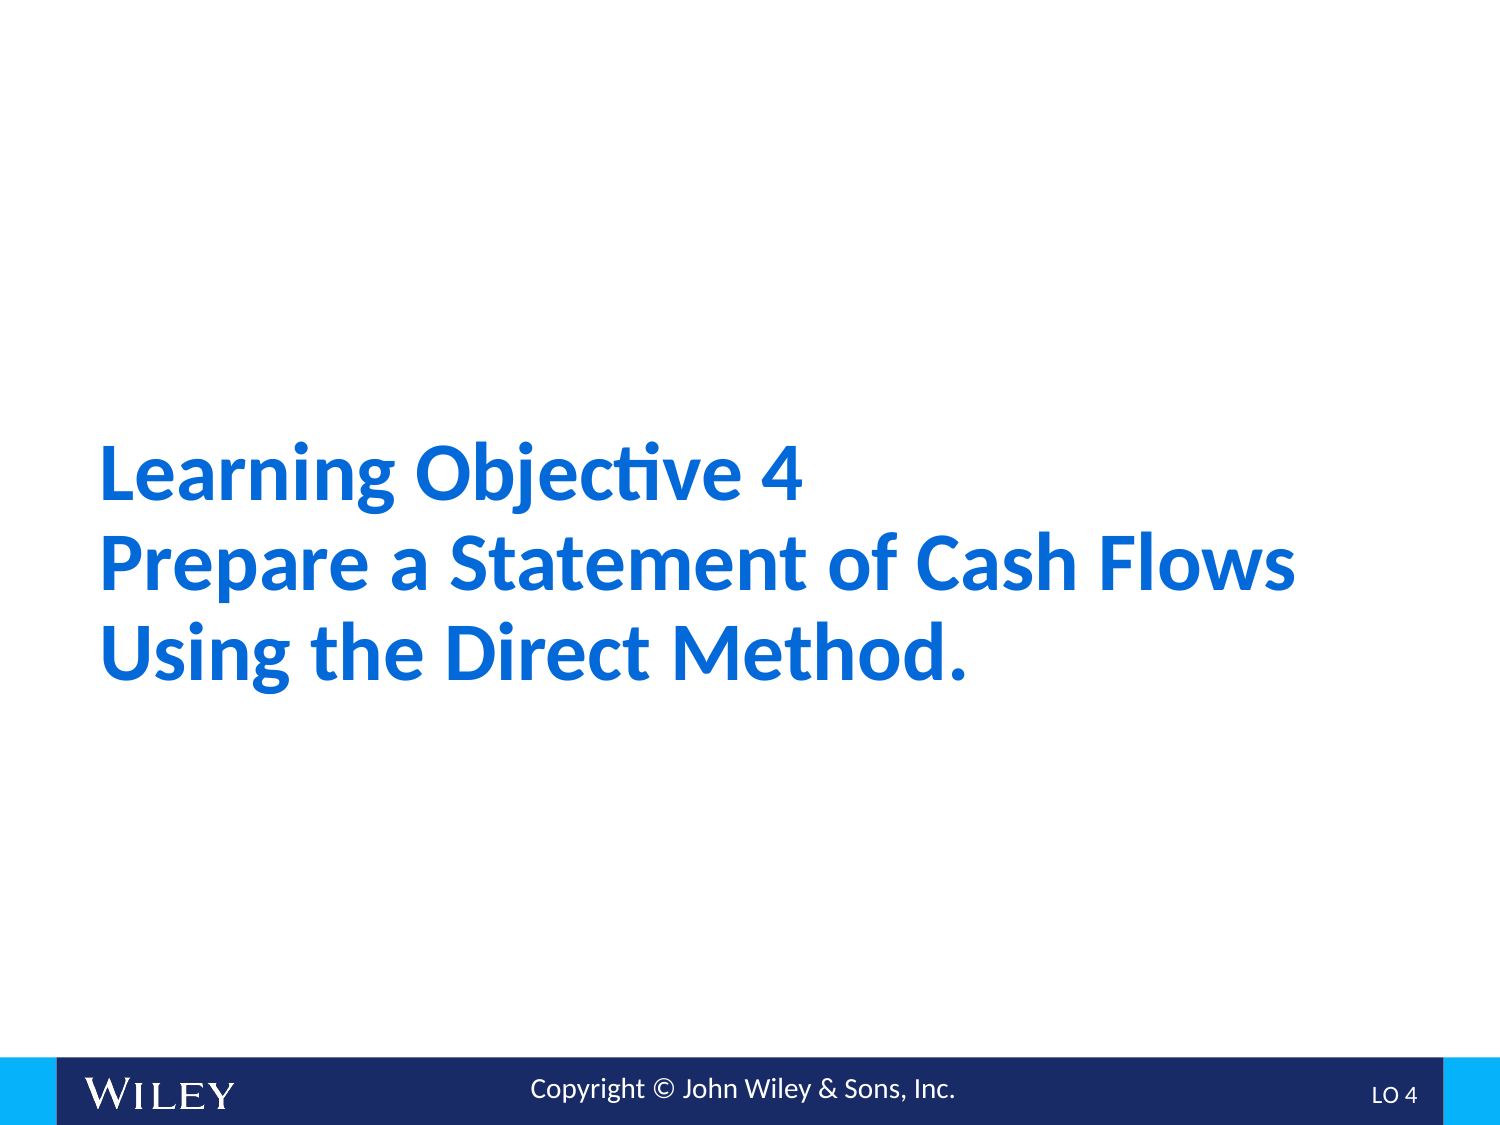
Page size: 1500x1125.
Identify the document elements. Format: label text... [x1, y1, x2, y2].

title Learning Objective 4 Prepare a Statement of Cash Flows Using the Direct Method. [84, 421, 1416, 704]
list L O 4 [1309, 1065, 1433, 1125]
